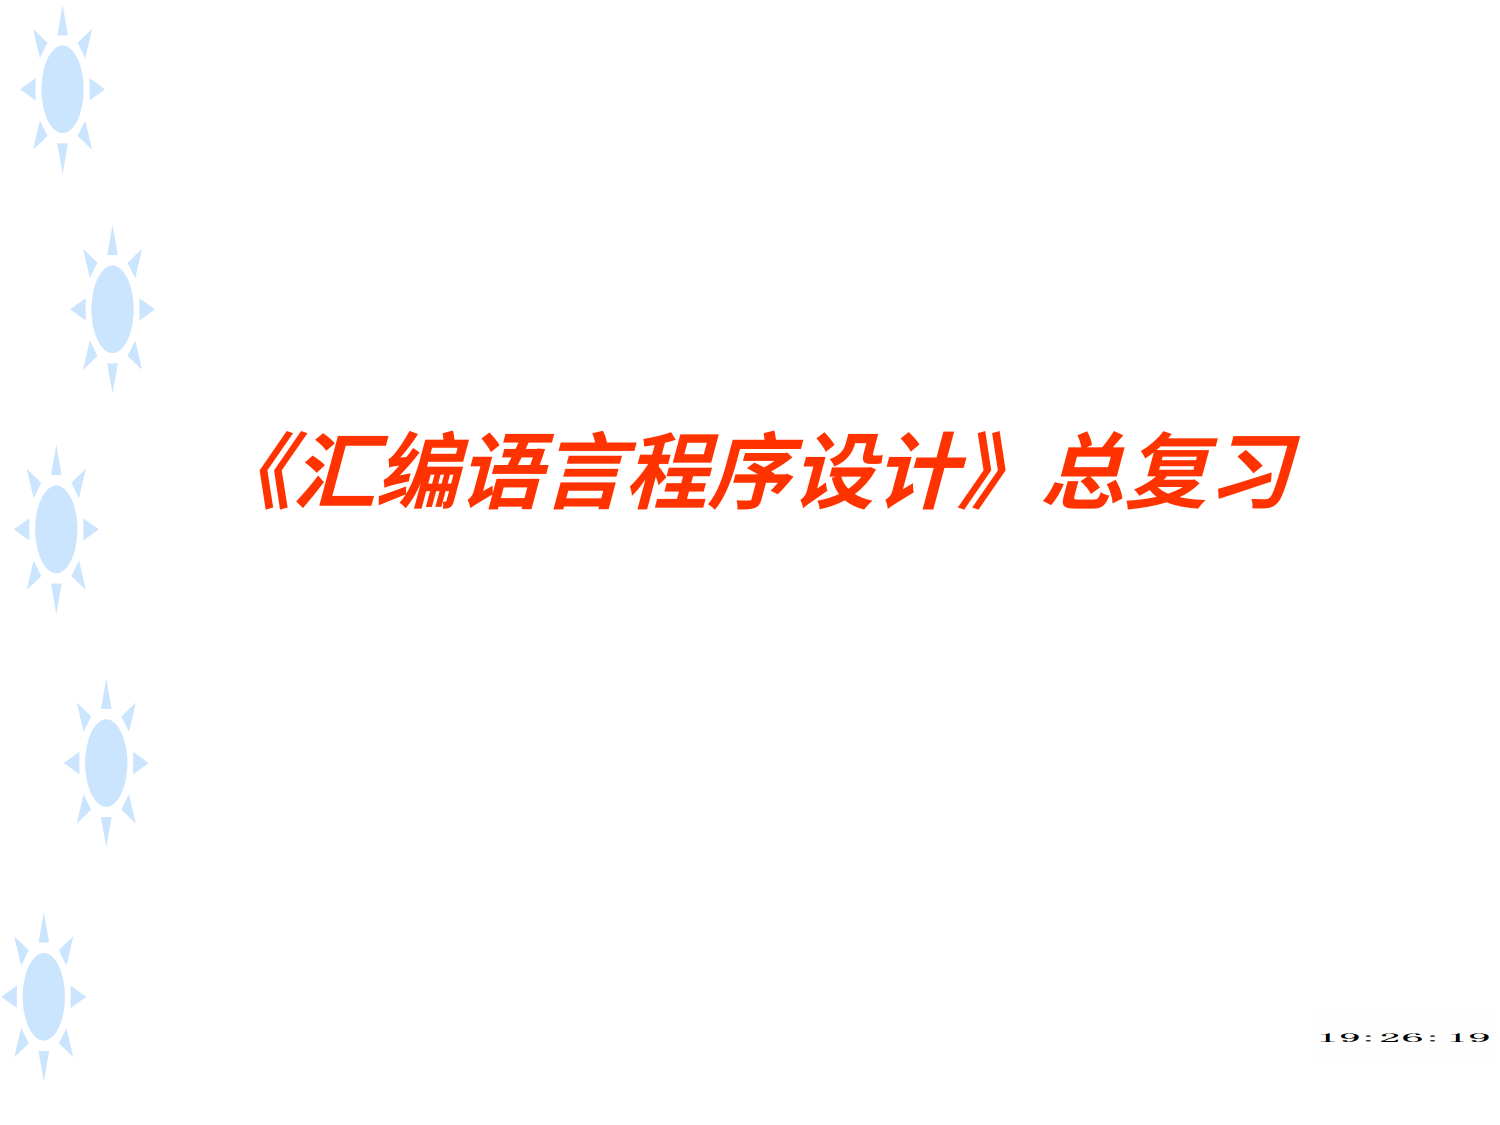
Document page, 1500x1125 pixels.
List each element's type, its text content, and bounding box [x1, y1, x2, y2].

title 《汇编语言程序设计》总复习 [112, 374, 1388, 563]
